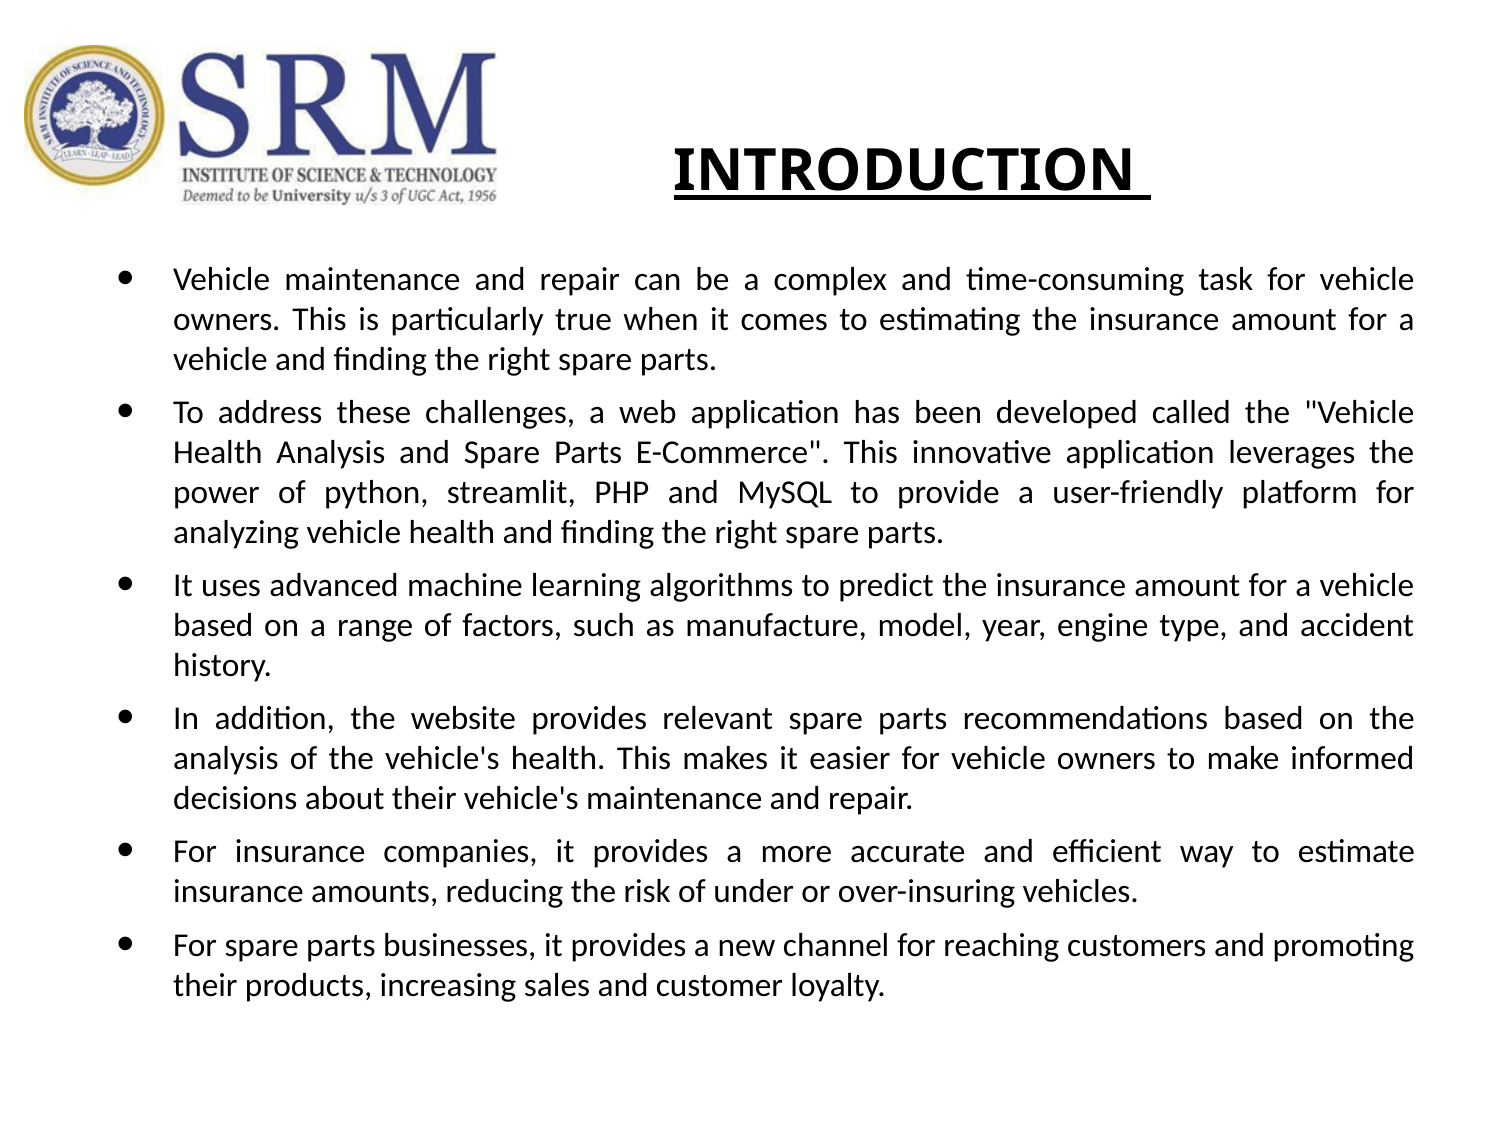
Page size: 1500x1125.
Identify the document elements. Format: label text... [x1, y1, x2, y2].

text_box Vehicle maintenance and repair can be a complex and time-consuming task for vehicle owners. This is particularly true when it comes to estimating the insurance amount for a vehicle and finding the right spare parts. To address these challenges, a web application has been developed called the "Vehicle Health Analysis and Spare Parts E-Commerce". This innovative application leverages the power of python, streamlit, PHP and MySQL to provide a user-friendly platform for analyzing vehicle health and finding the right spare parts. It uses advanced machine learning algorithms to predict the insurance amount for a vehicle based on a range of factors, such as manufacture, model, year, engine type, and accident history. In addition, the website provides relevant spare parts recommendations based on the analysis of the vehicle's health. This makes it easier for vehicle owners to make informed decisions about their vehicle's maintenance and repair. For insurance companies, it provides a more accurate and efficient way to estimate insurance amounts, reducing the risk of under or over-insuring vehicles. For spare parts businesses, it provides a new channel for reaching customers and promoting their products, increasing sales and customer loyalty. [68, 249, 1432, 1011]
text_box INTRODUCTION [537, 125, 1288, 210]
picture [24, 45, 497, 205]
